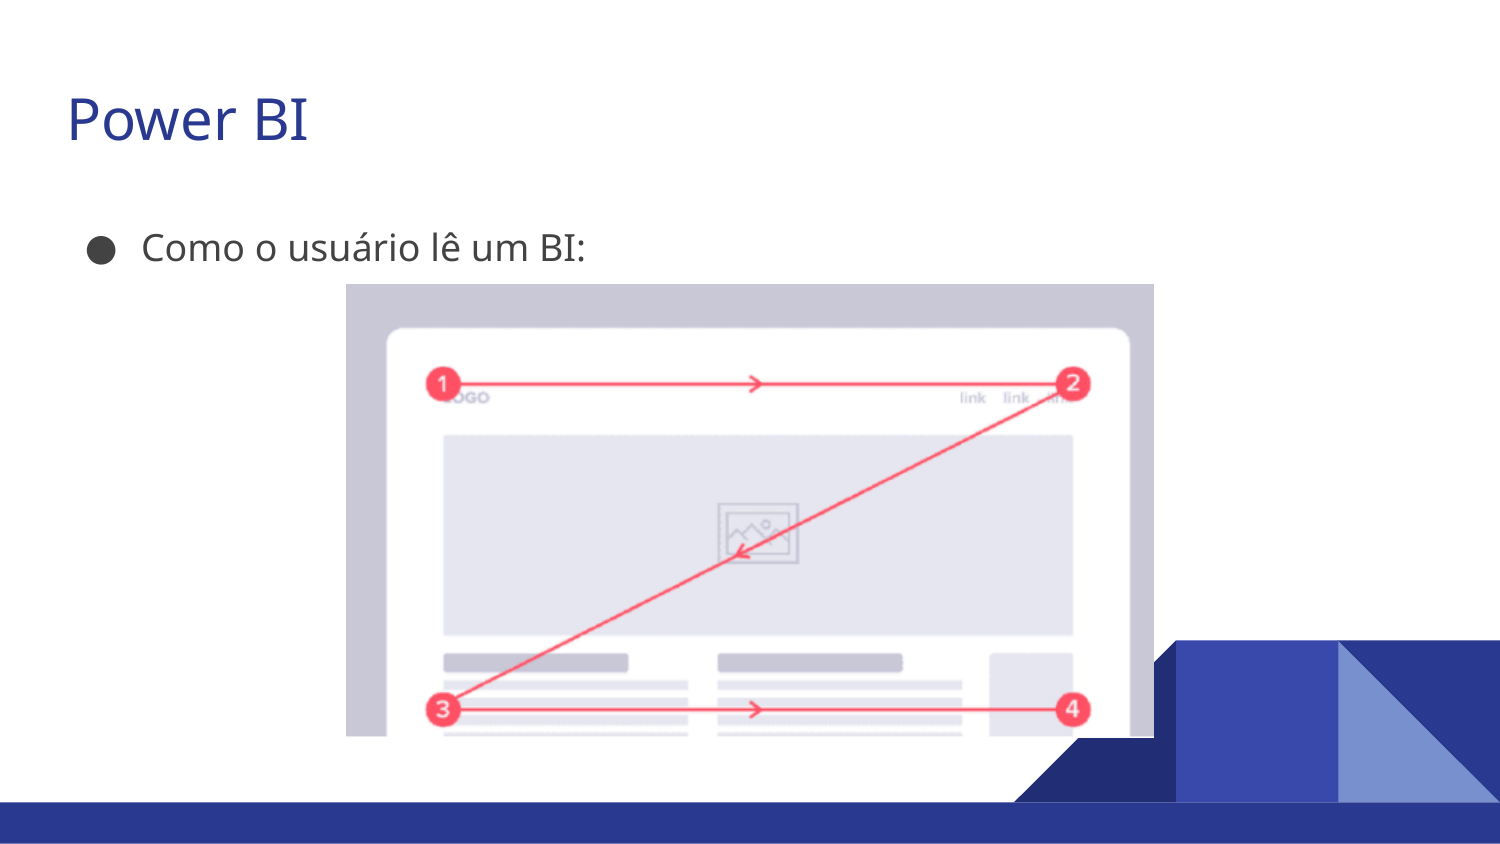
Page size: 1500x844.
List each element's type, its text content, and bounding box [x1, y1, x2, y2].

title Power BI [51, 67, 1449, 167]
picture [346, 284, 1154, 738]
list Como o usuário lê um BI: [51, 201, 1449, 750]
